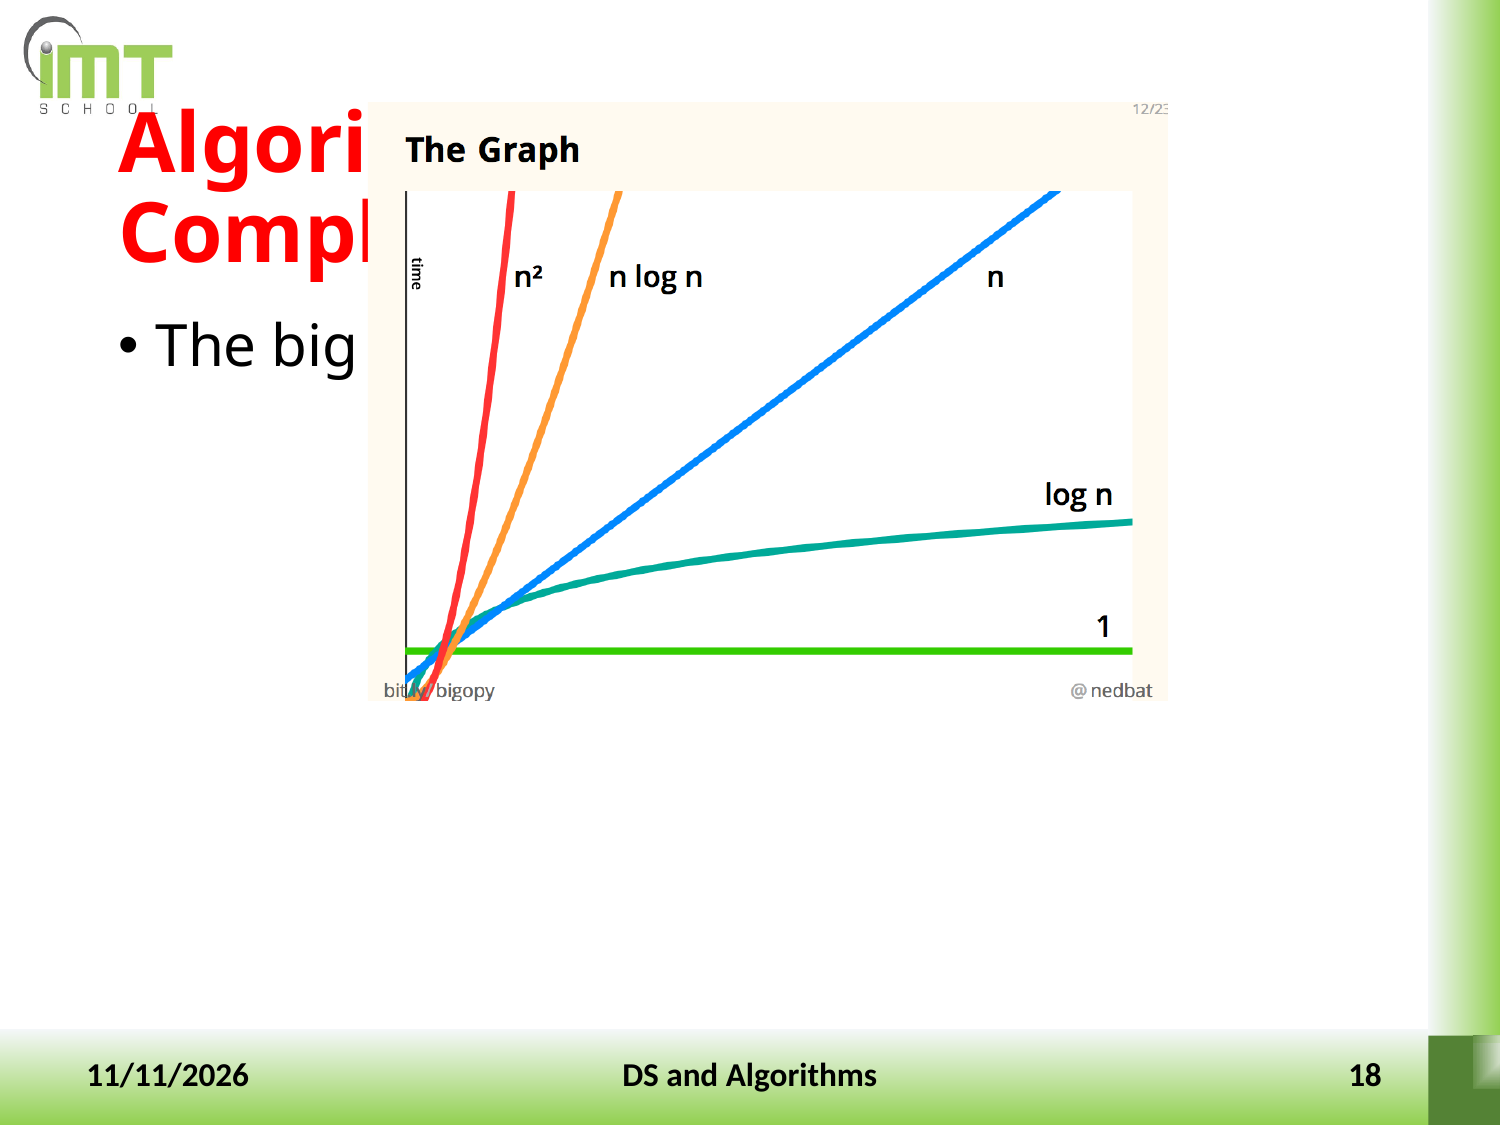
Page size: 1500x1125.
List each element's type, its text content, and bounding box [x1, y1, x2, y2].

footer DS and Algorithms [496, 1042, 1004, 1103]
slide_number 10-Jan-2022 [71, 1042, 409, 1103]
slide_number 18 [1059, 1042, 1397, 1103]
list The big picture: [103, 309, 1397, 1023]
picture [17, 0, 175, 121]
picture [367, 101, 1168, 701]
title Algorithms: Complexity analysis [103, 82, 1397, 300]
